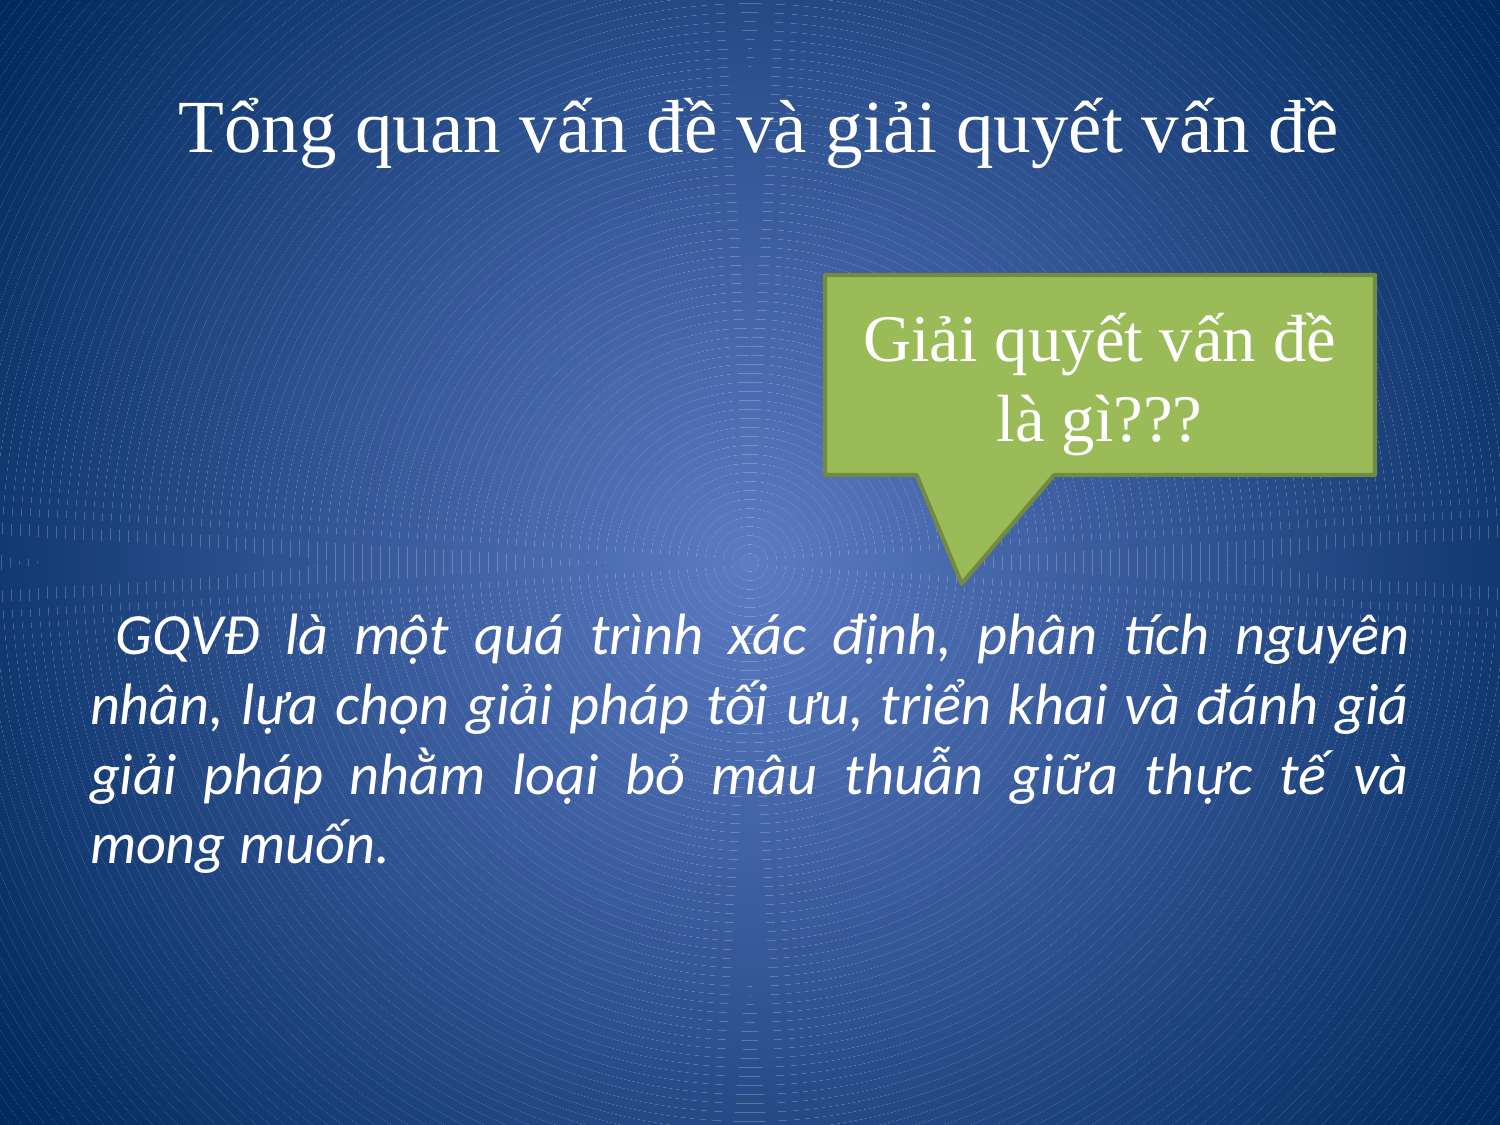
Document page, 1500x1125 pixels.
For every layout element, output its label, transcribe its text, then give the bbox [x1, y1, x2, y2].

title Tổng quan vấn đề và giải quyết vấn đề [75, 45, 1425, 200]
text_box Giải quyết vấn đề là gì??? [822, 272, 1378, 586]
list GQVĐ là một quá trình xác định, phân tích nguyên nhân, lựa chọn giải pháp tối ưu, triển khai và đánh giá giải pháp nhằm loại bỏ mâu thuẫn giữa thực tế và mong muốn. [75, 262, 1425, 1005]
